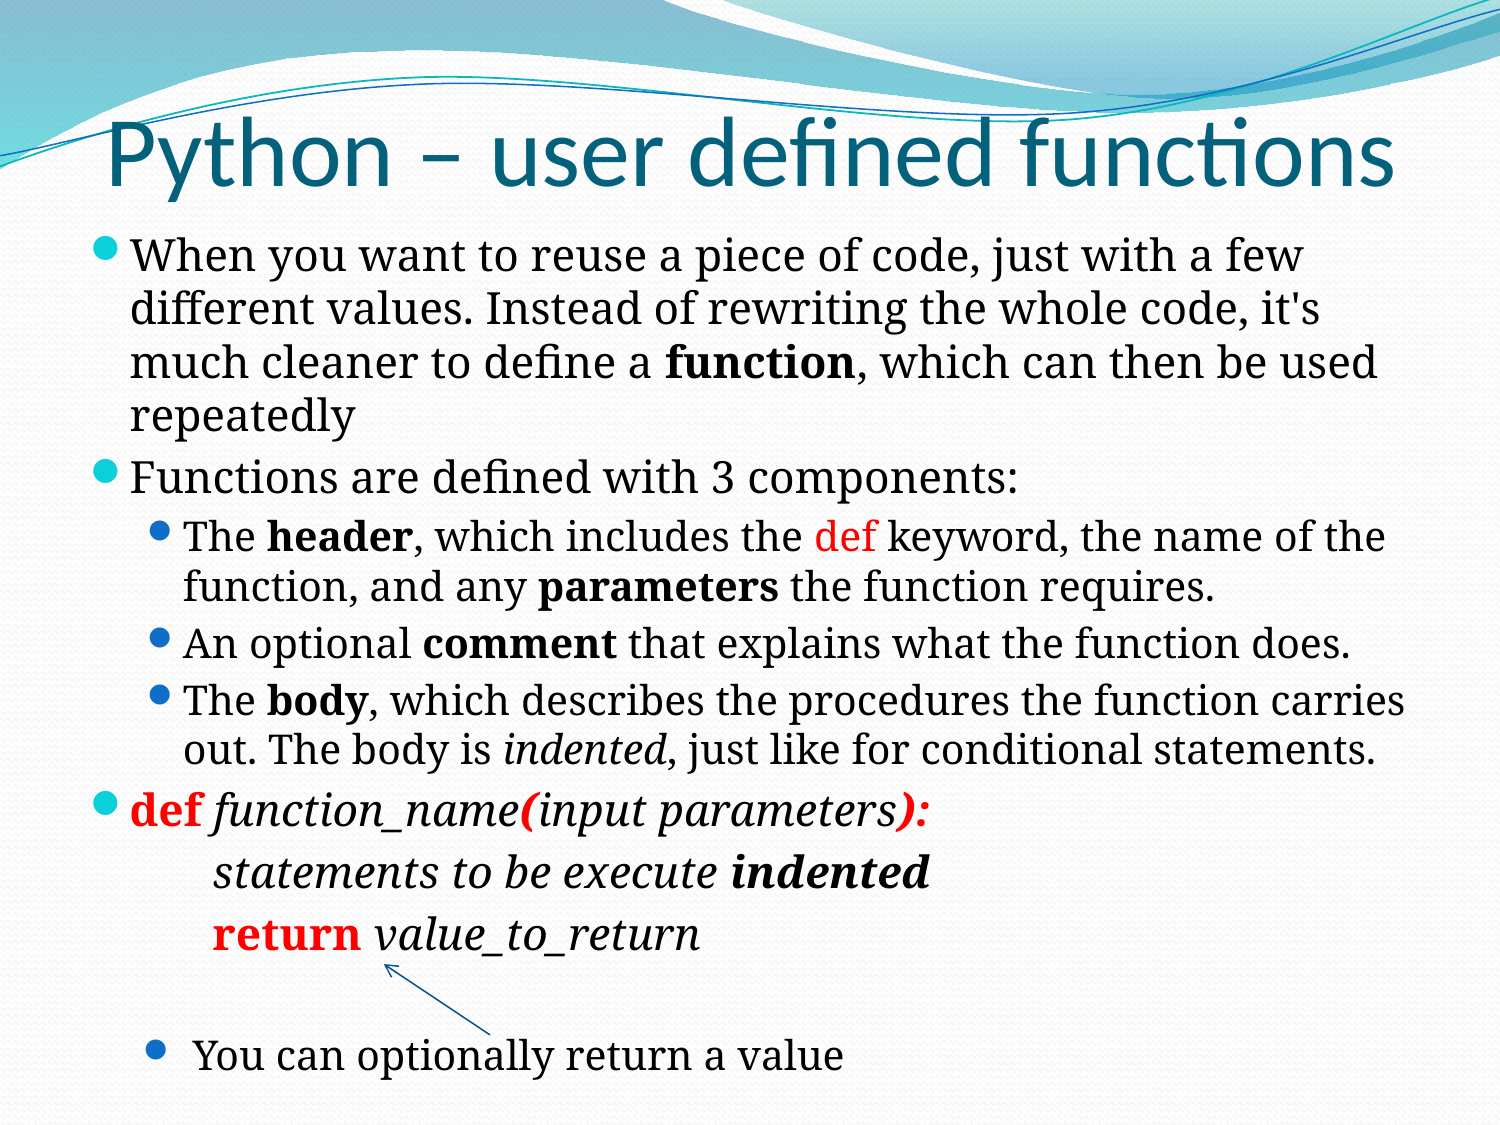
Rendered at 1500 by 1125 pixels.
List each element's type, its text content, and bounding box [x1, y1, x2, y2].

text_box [383, 963, 491, 1036]
list When you want to reuse a piece of code, just with a few different values. Instead of rewriting the whole code, it's much cleaner to define a function, which can then be used repeatedly Functions are defined with 3 components: The header, which includes the def keyword, the name of the function, and any parameters the function requires. An optional comment that explains what the function does. The body, which describes the procedures the function carries out. The body is indented, just like for conditional statements. def function_name(input parameters): statements to be execute indented return value_to_return You can optionally return a value [75, 219, 1425, 1106]
title Python – user defined functions [76, 78, 1427, 207]
table_header METHODS [376, 965, 497, 1048]
